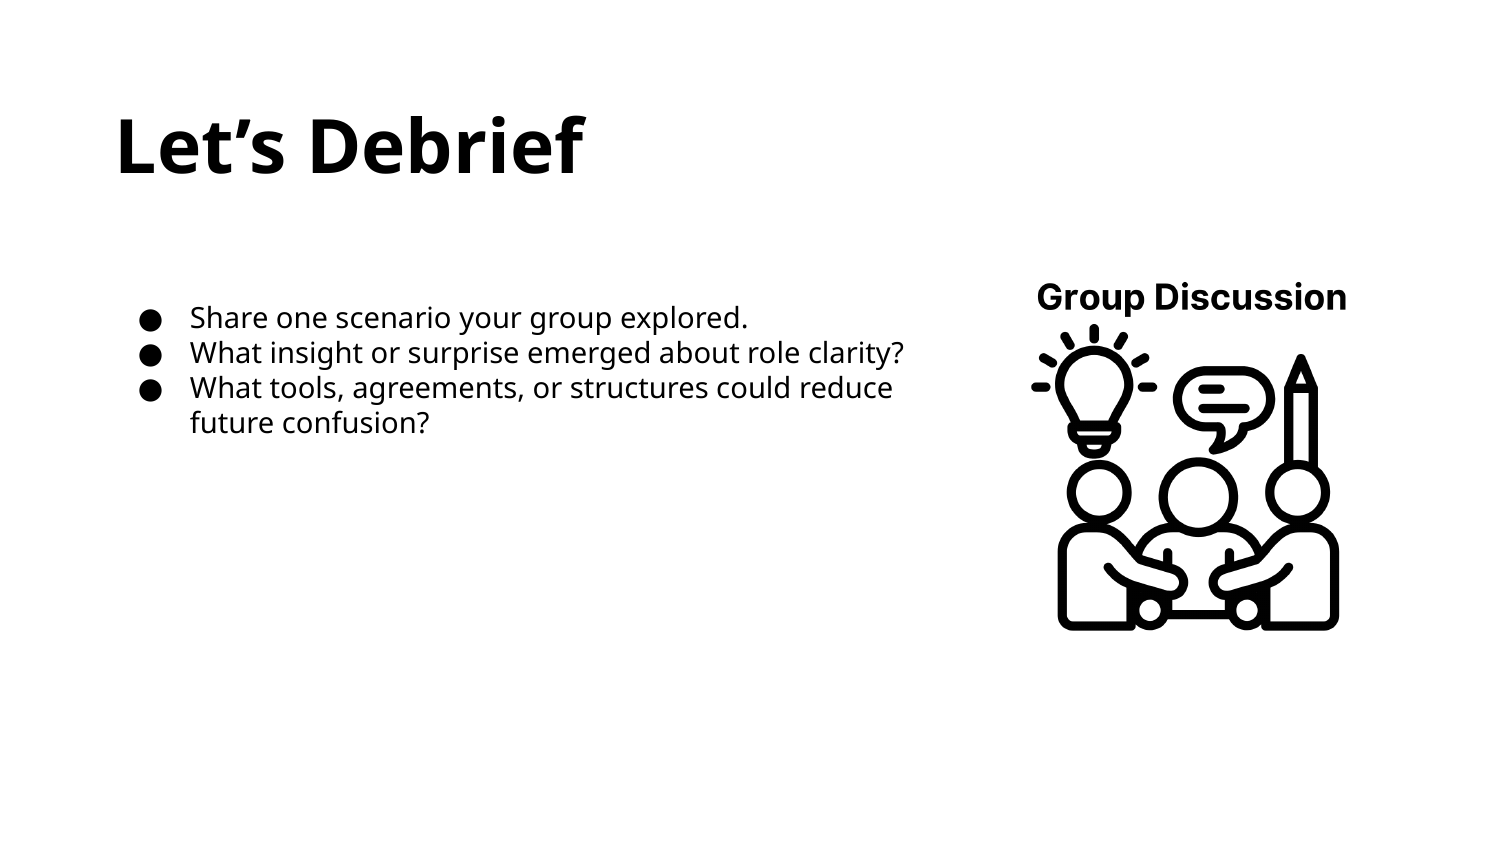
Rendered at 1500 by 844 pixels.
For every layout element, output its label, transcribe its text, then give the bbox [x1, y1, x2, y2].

title Let’s Debrief [99, 90, 1113, 180]
text_box Share one scenario your group explored. What insight or surprise emerged about role clarity? What tools, agreements, or structures could reduce future confusion? [99, 284, 942, 494]
picture [972, 247, 1397, 672]
